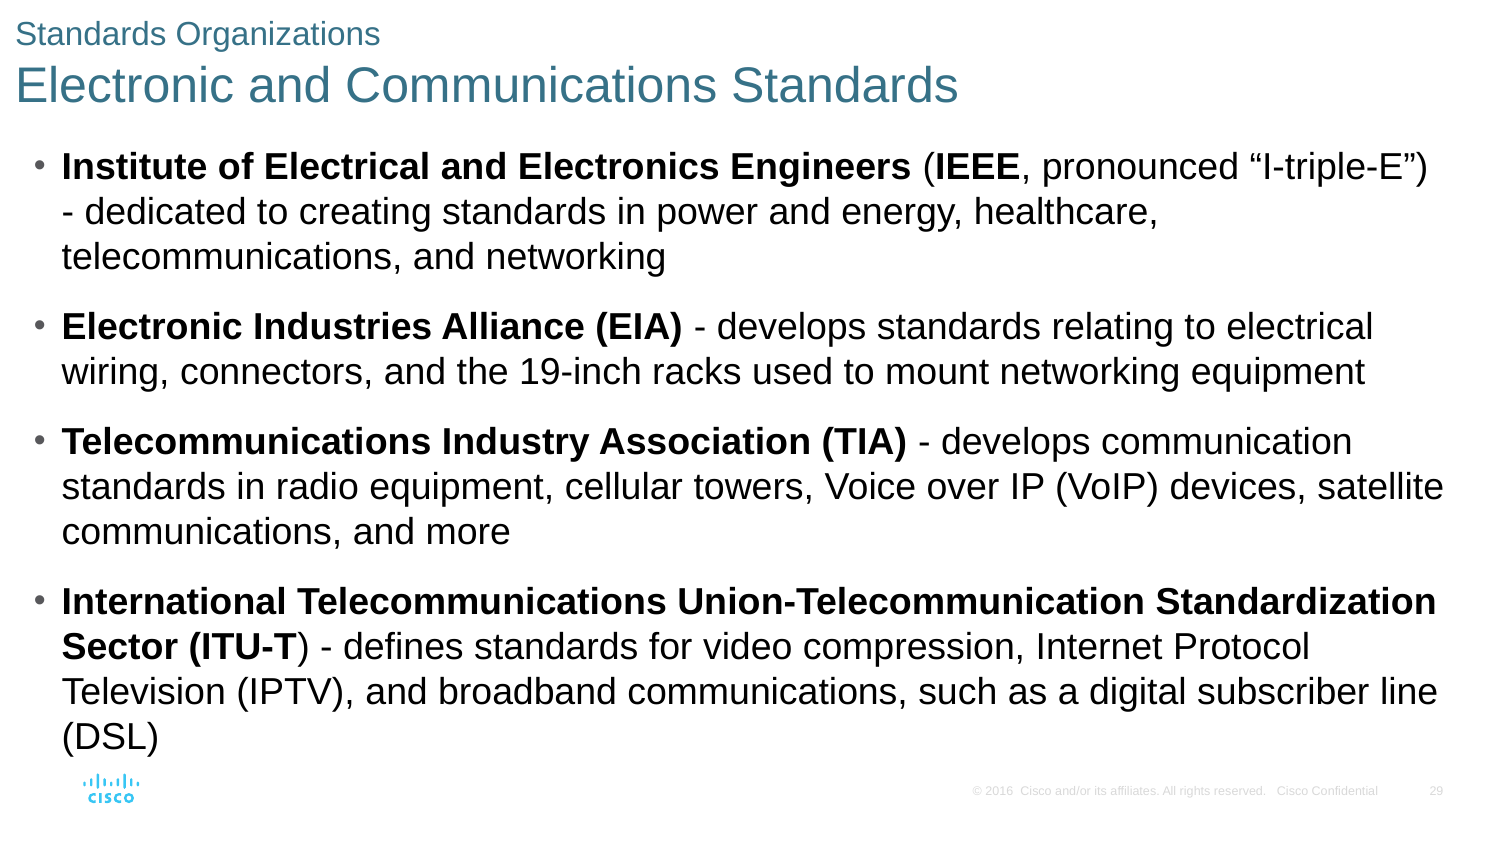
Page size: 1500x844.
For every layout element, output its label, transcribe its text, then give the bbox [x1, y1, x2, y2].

list Institute of Electrical and Electronics Engineers (IEEE, pronounced “I-triple-E”) - dedicated to creating standards in power and energy, healthcare, telecommunications, and networking Electronic Industries Alliance (EIA) - develops standards relating to electrical wiring, connectors, and the 19-inch racks used to mount networking equipment Telecommunications Industry Association (TIA) - develops communication standards in radio equipment, cellular towers, Voice over IP (VoIP) devices, satellite communications, and more International Telecommunications Union-Telecommunication Standardization Sector (ITU-T) - defines standards for video compression, Internet Protocol Television (IPTV), and broadband communications, such as a digital subscriber line (DSL) [19, 134, 1461, 758]
title Standards Organizations Electronic and Communications Standards [0, 0, 1500, 125]
